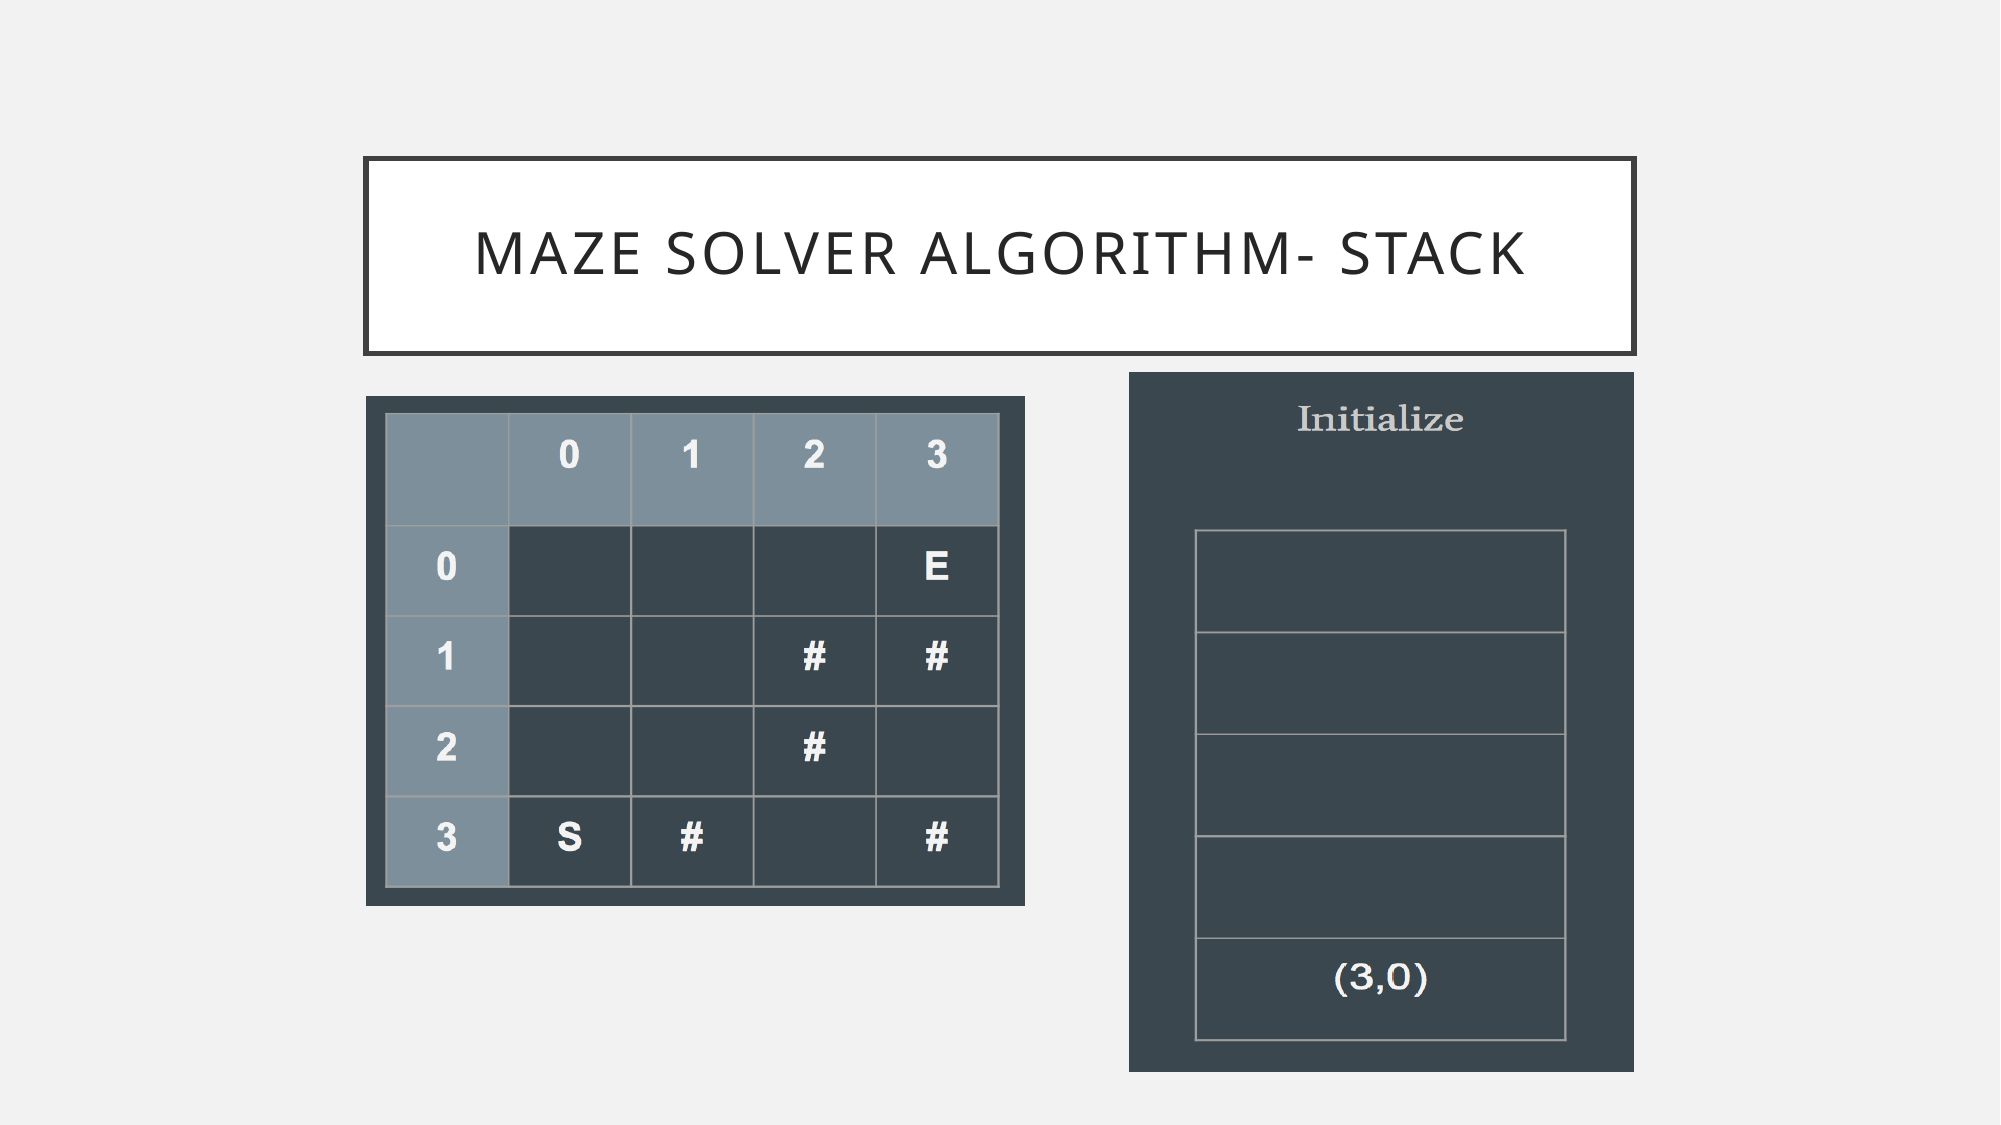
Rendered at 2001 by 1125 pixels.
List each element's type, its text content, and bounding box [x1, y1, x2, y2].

picture [1129, 372, 1634, 1072]
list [365, 396, 1025, 906]
title Maze solver algorithm- stack [363, 156, 1637, 356]
